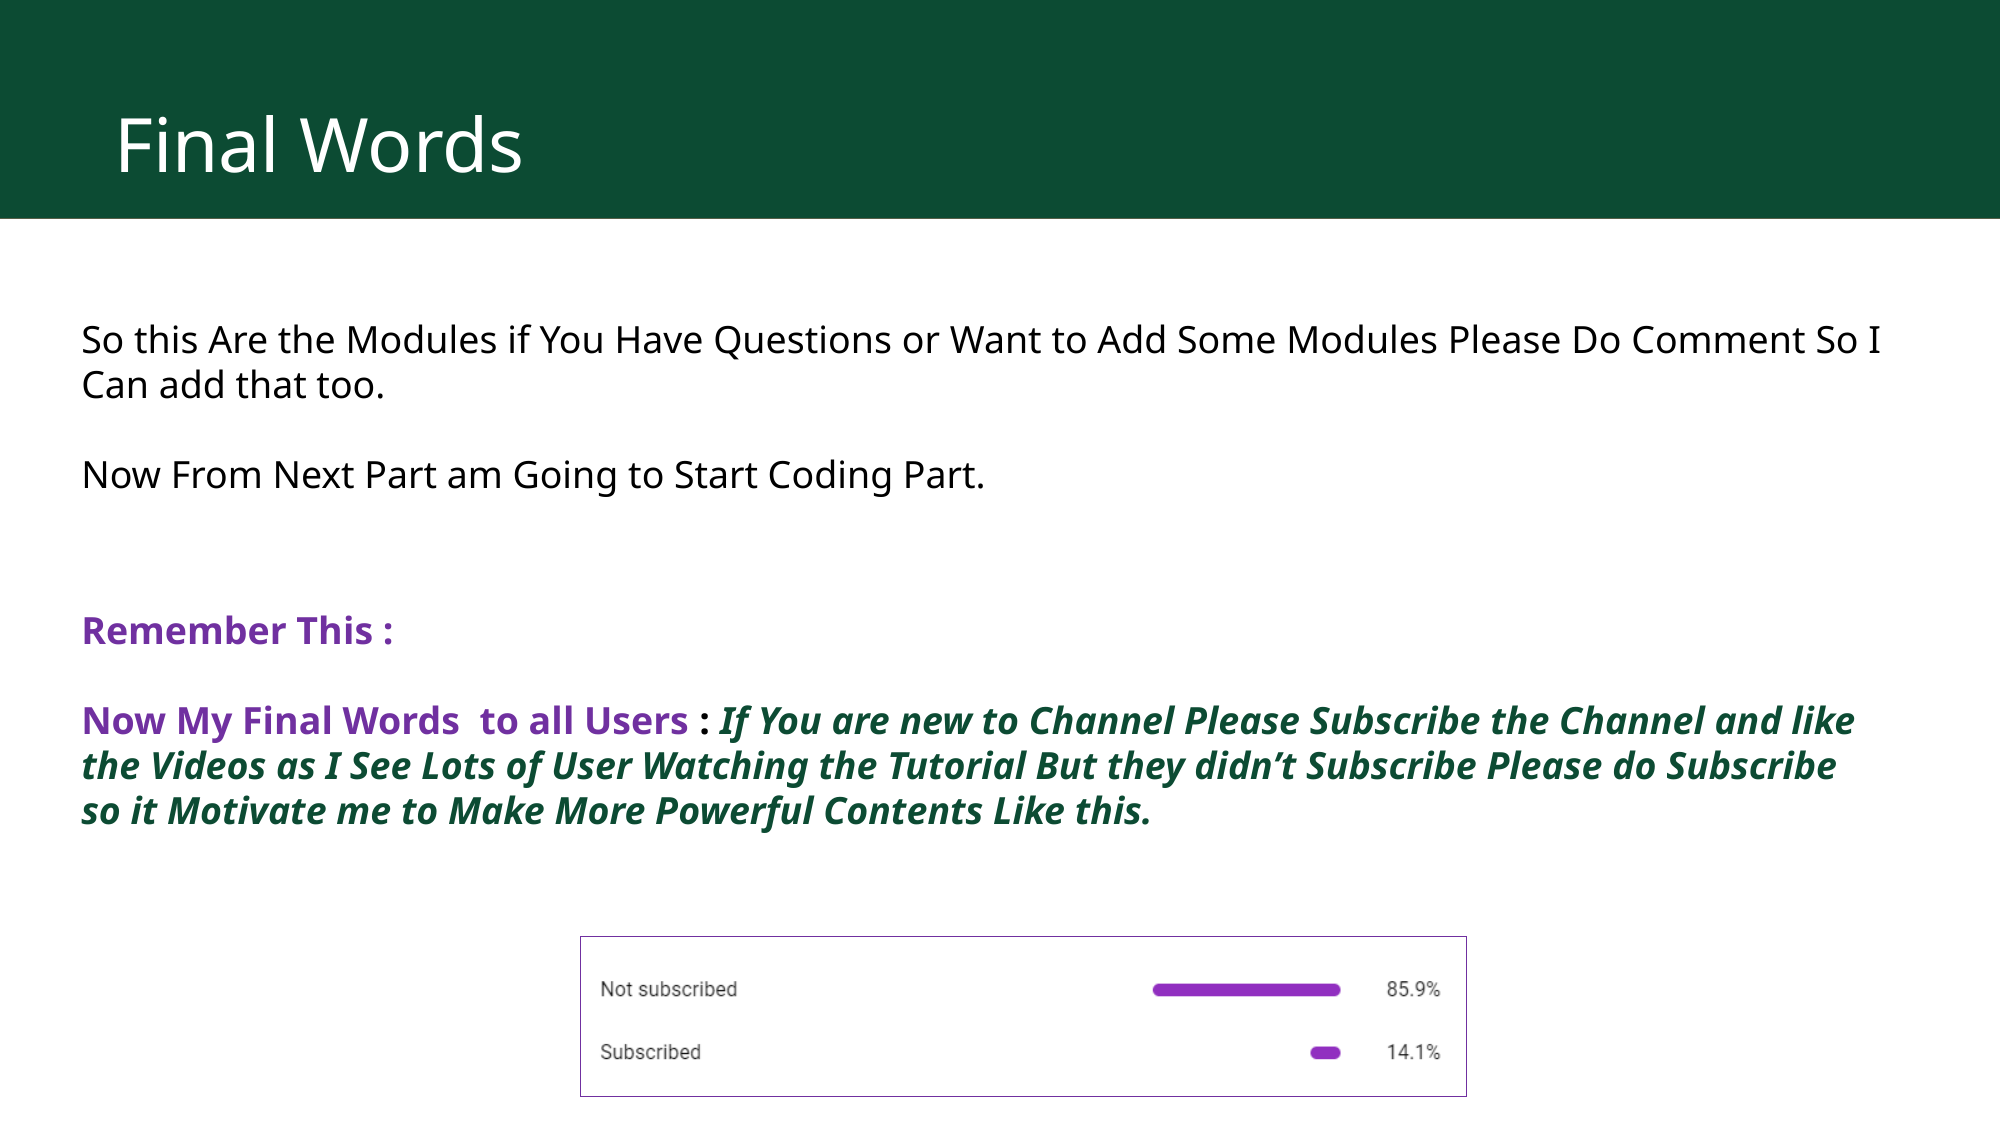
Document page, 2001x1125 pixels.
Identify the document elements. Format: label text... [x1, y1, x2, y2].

text_box So this Are the Modules if You Have Questions or Want to Add Some Modules Please Do Comment So I Can add that too. Now From Next Part am Going to Start Coding Part. [66, 308, 1918, 504]
title Final Words [99, 0, 1863, 196]
text_box Remember This : Now My Final Words to all Users : If You are new to Channel Please Subscribe the Channel and like the Videos as I See Lots of User Watching the Tutorial But they didn’t Subscribe Please do Subscribe so it Motivate me to Make More Powerful Contents Like this. [66, 599, 1896, 840]
picture [580, 936, 1467, 1097]
